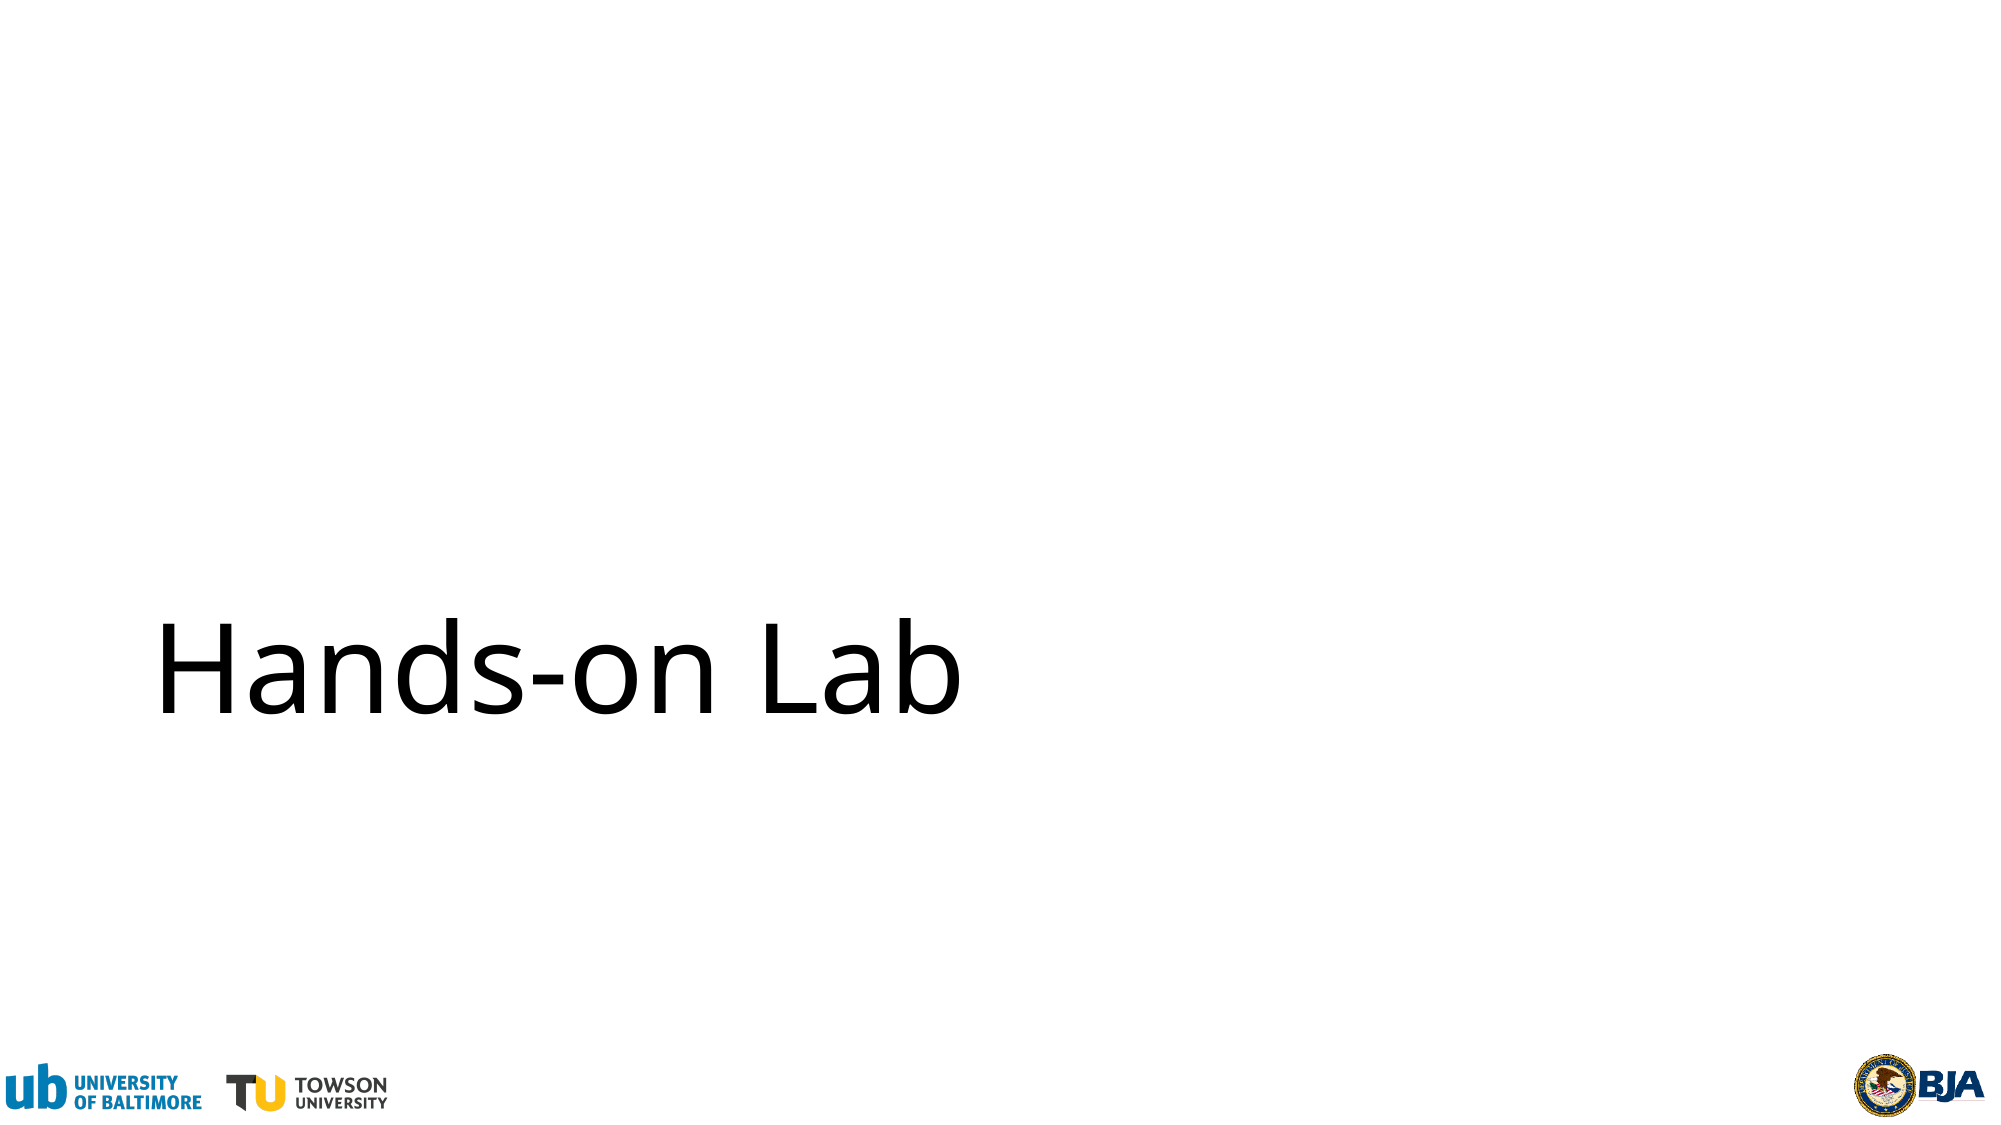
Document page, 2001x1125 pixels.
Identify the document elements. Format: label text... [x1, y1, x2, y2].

title Hands-on Lab [136, 280, 1862, 749]
picture [0, 1031, 407, 1125]
picture [1854, 1054, 1986, 1117]
